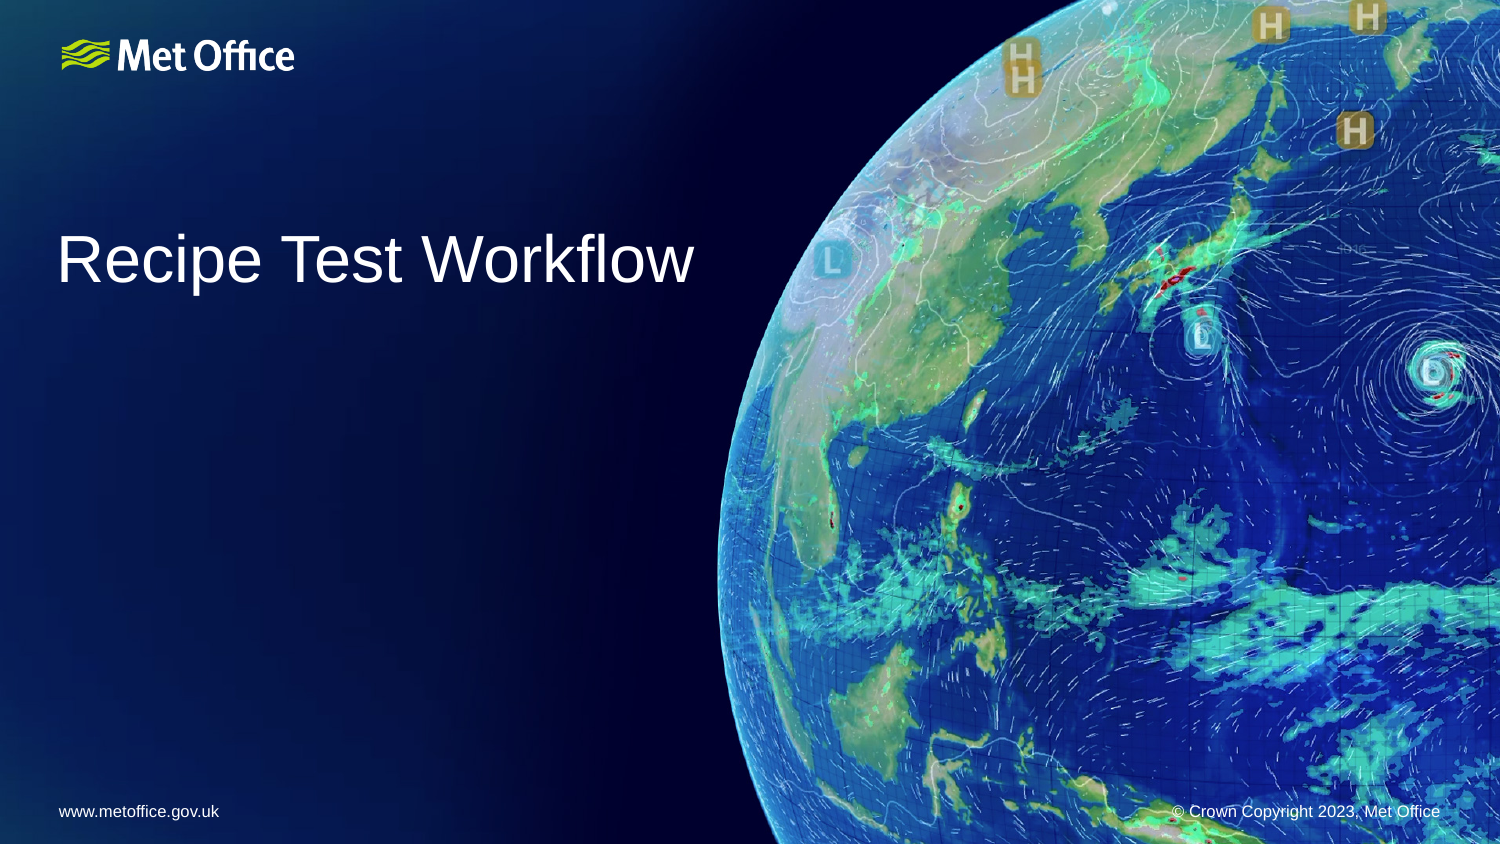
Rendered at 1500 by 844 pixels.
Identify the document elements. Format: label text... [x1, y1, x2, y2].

picture [0, 0, 1500, 844]
title Recipe Test Workflow [41, 114, 865, 305]
